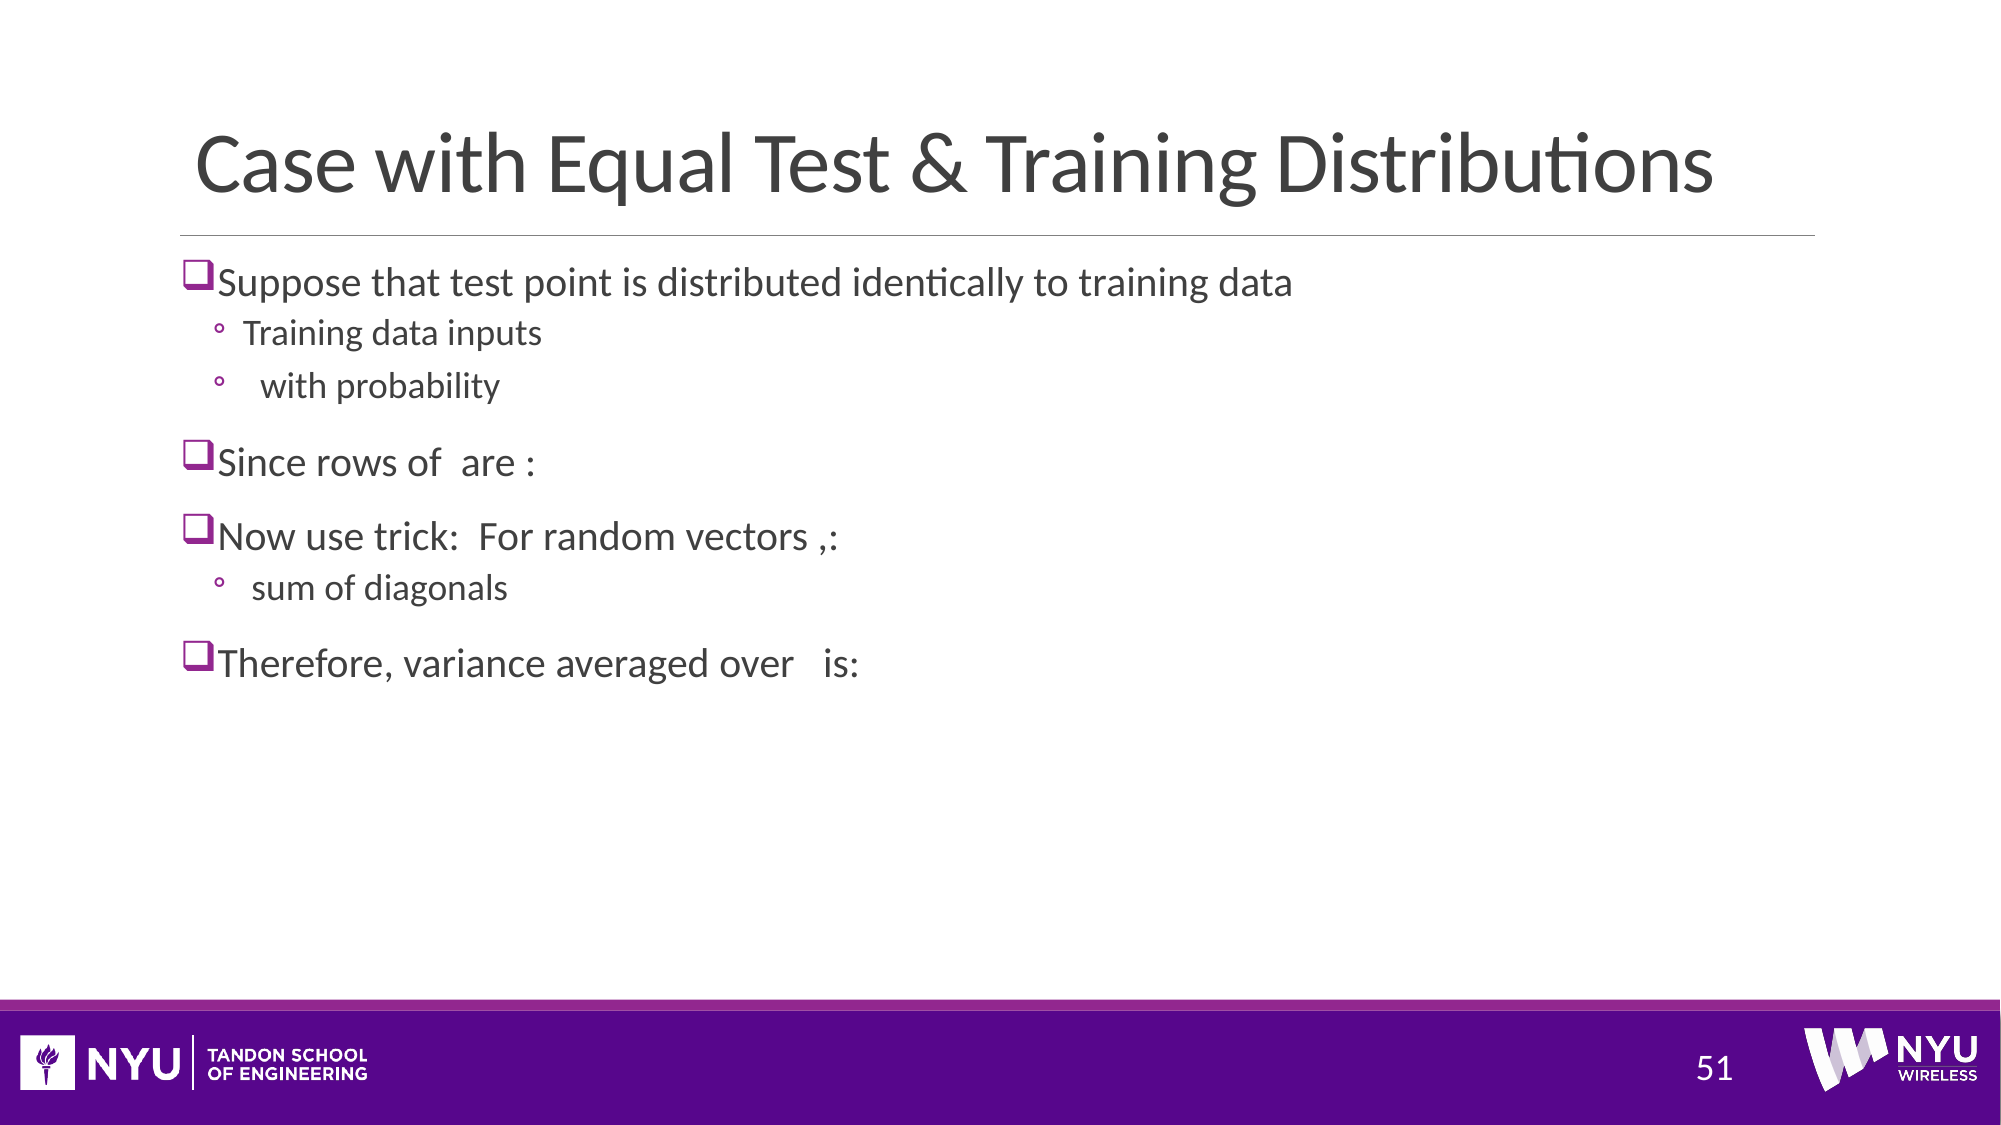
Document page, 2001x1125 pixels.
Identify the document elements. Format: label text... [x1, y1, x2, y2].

slide_number 51 [1533, 1035, 1749, 1096]
title Case with Equal Test & Training Distributions [180, 47, 1830, 218]
